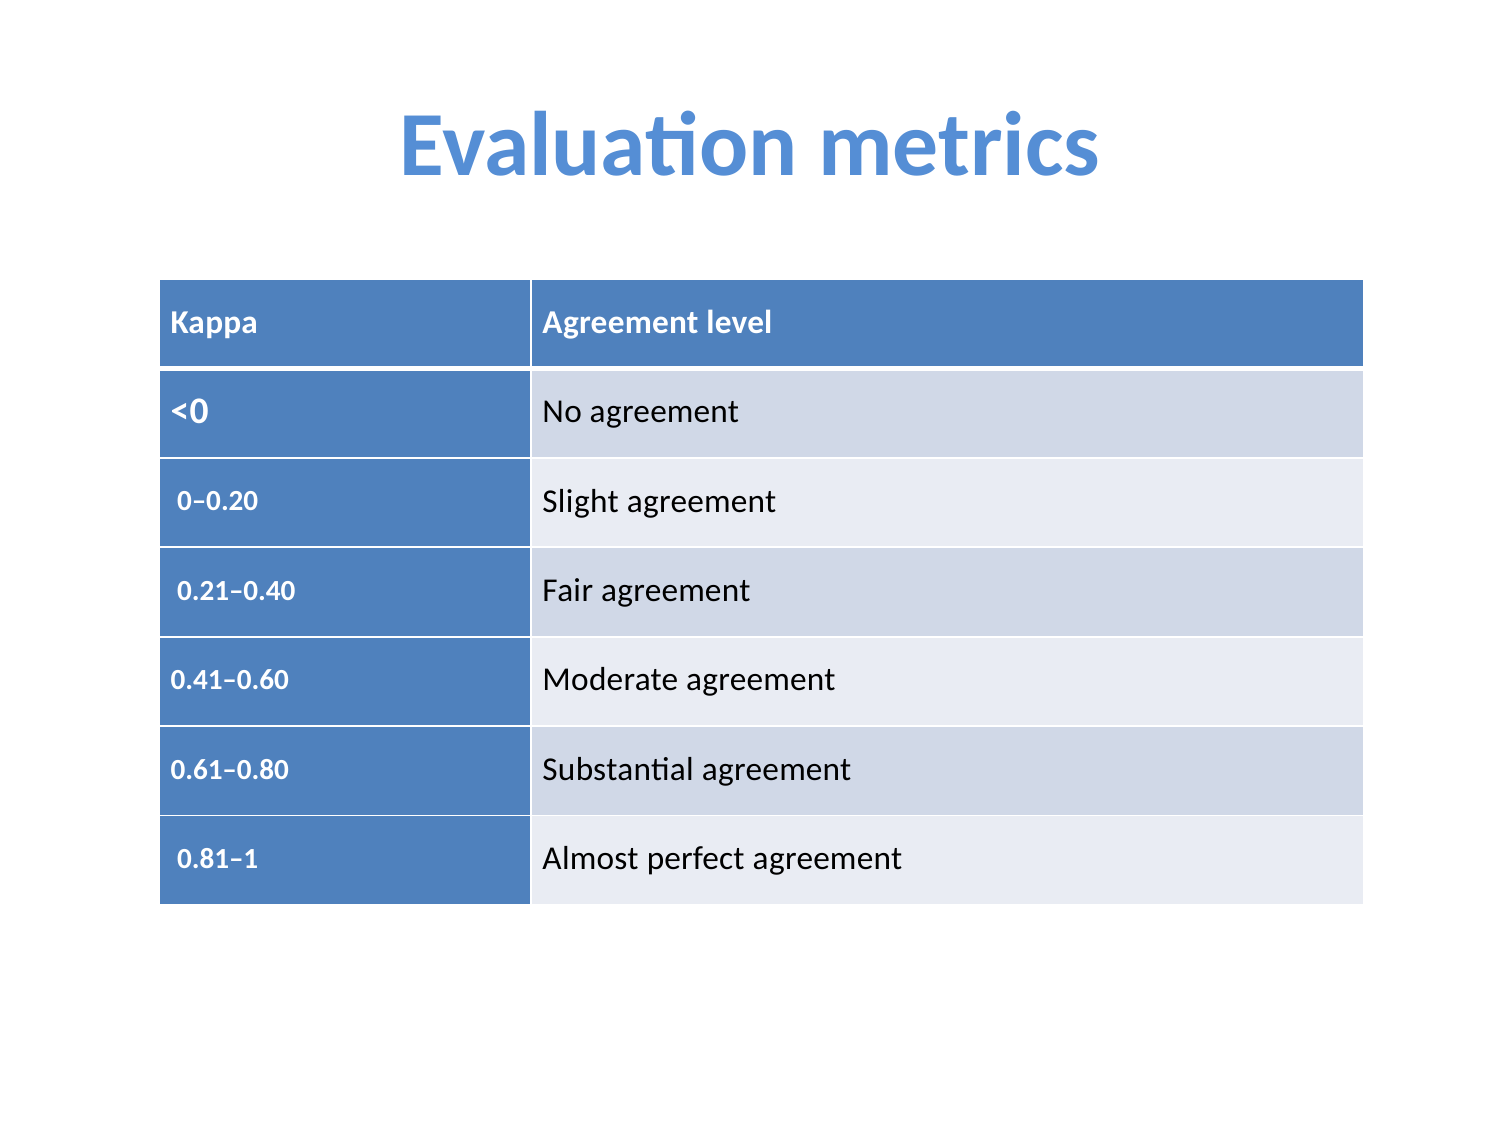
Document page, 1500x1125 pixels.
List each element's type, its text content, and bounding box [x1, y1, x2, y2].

table_cell 0–0.20 [160, 459, 530, 546]
table_cell 0.61–0.80 [160, 727, 530, 815]
table_cell 0.41–0.60 [160, 638, 530, 725]
table_cell No agreement [532, 371, 1363, 457]
table_cell 0.21–0.40 [160, 548, 530, 636]
table_header Kappa [160, 280, 530, 366]
table_cell <0 [160, 371, 530, 457]
title Evaluation metrics [75, 45, 1425, 233]
table_cell 0.81–1 [160, 816, 530, 904]
table_cell Almost perfect agreement [532, 816, 1363, 904]
table_cell Slight agreement [532, 459, 1363, 546]
table_cell Fair agreement [532, 548, 1363, 636]
table_header Agreement level [532, 280, 1363, 366]
table_cell Moderate agreement [532, 638, 1363, 725]
table_cell Substantial agreement [532, 727, 1363, 815]
